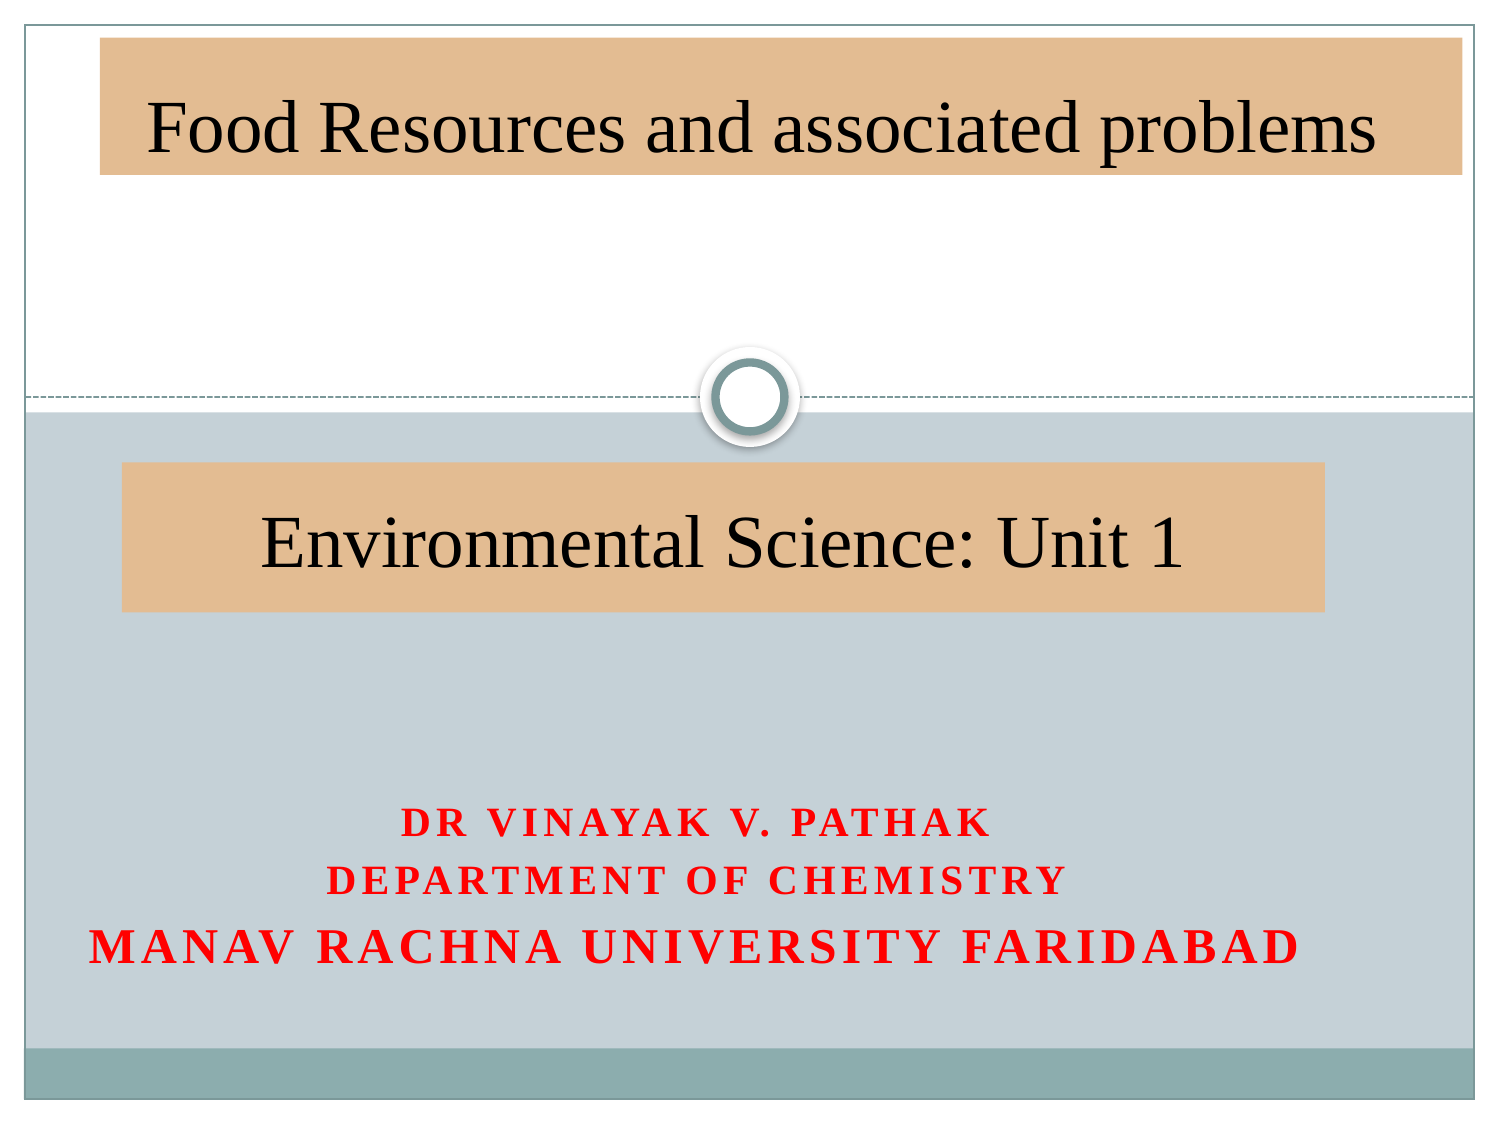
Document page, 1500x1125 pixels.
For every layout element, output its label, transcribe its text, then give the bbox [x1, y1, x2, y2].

title Food Resources and associated problems [99, 37, 1463, 175]
subtitle Dr Vinayak V. Pathak Department of Chemistry Manav rachna University Faridabad [0, 787, 1410, 1088]
text_box Environmental Science: Unit 1 [121, 462, 1325, 613]
